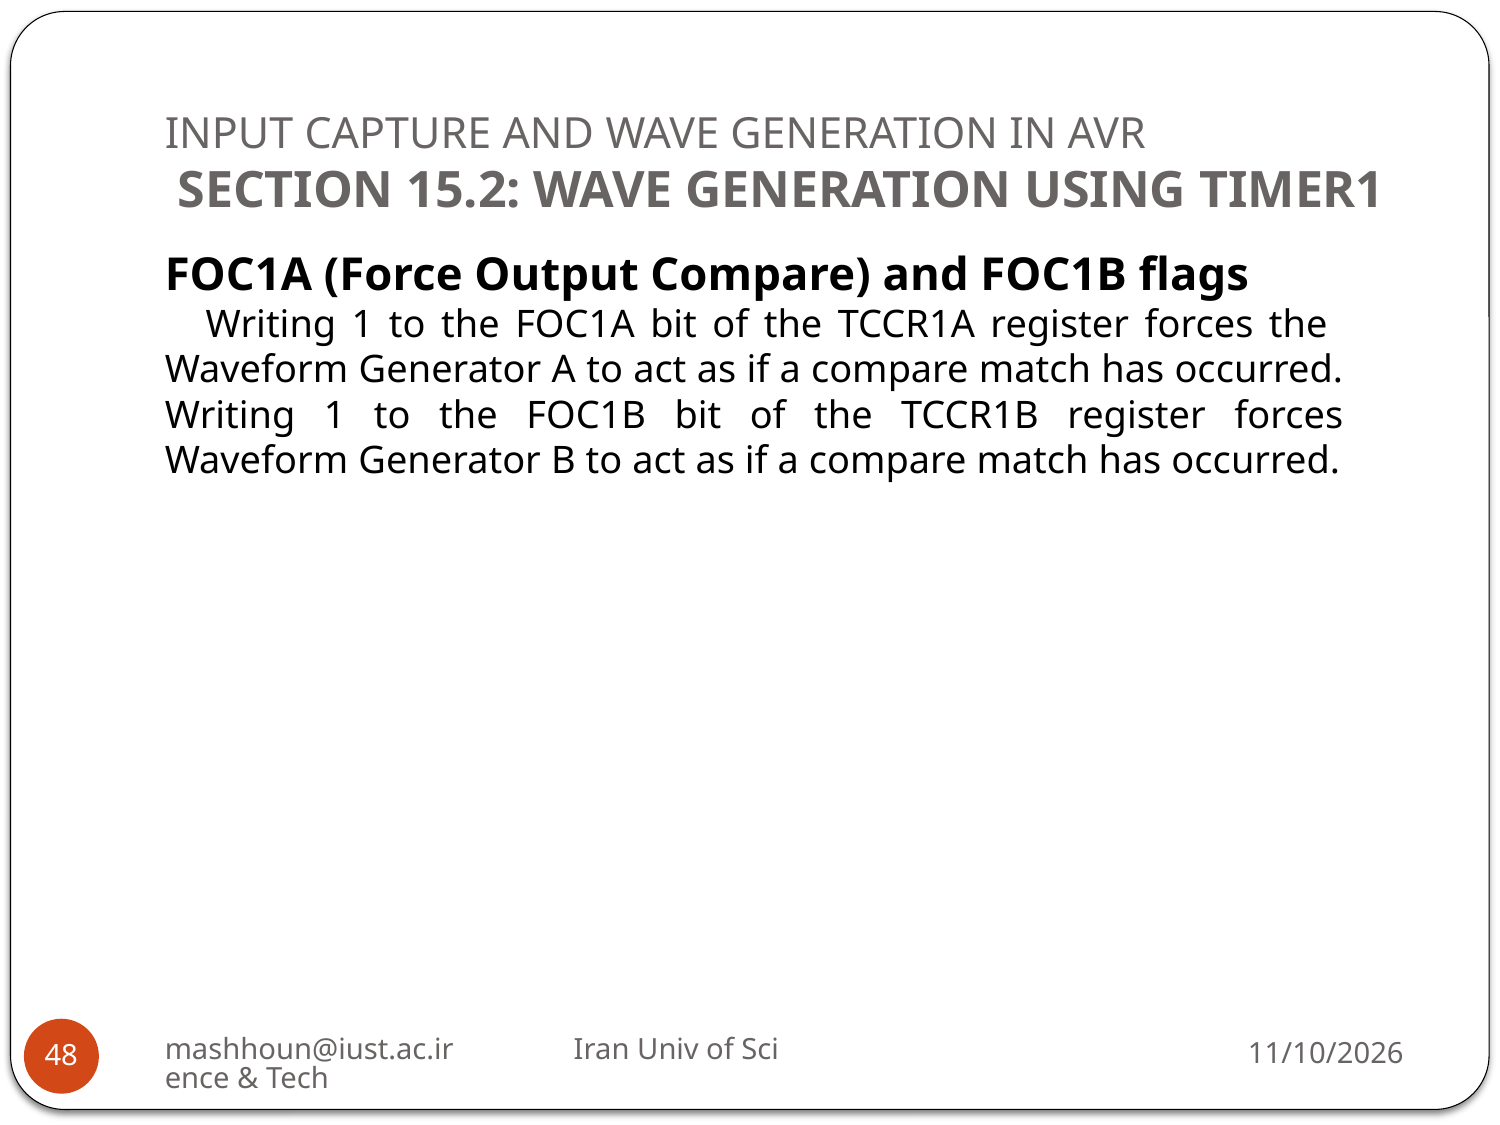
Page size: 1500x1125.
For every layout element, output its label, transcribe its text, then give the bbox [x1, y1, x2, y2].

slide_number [1012, 1015, 1419, 1094]
title INPUT CAPTURE AND WAVE GENERATION IN AVR SECTION 15.2: WAVE GENERATION USING TIMER1 [150, 45, 1425, 233]
footer mashhoun@iust.ac.ir Iran Univ of Science & Tech [150, 1012, 800, 1088]
list FOC1A (Force Output Compare) and FOC1B flags Writing 1 to the FOC1A bit of the TCCR1A register forces the Waveform Generator A to act as if a compare match has occurred. Writing 1 to the FOC1B bit of the TCCR1B register forces Waveform Generator B to act as if a compare match has occurred. [150, 237, 1360, 528]
slide_number 48 [23, 1018, 99, 1094]
